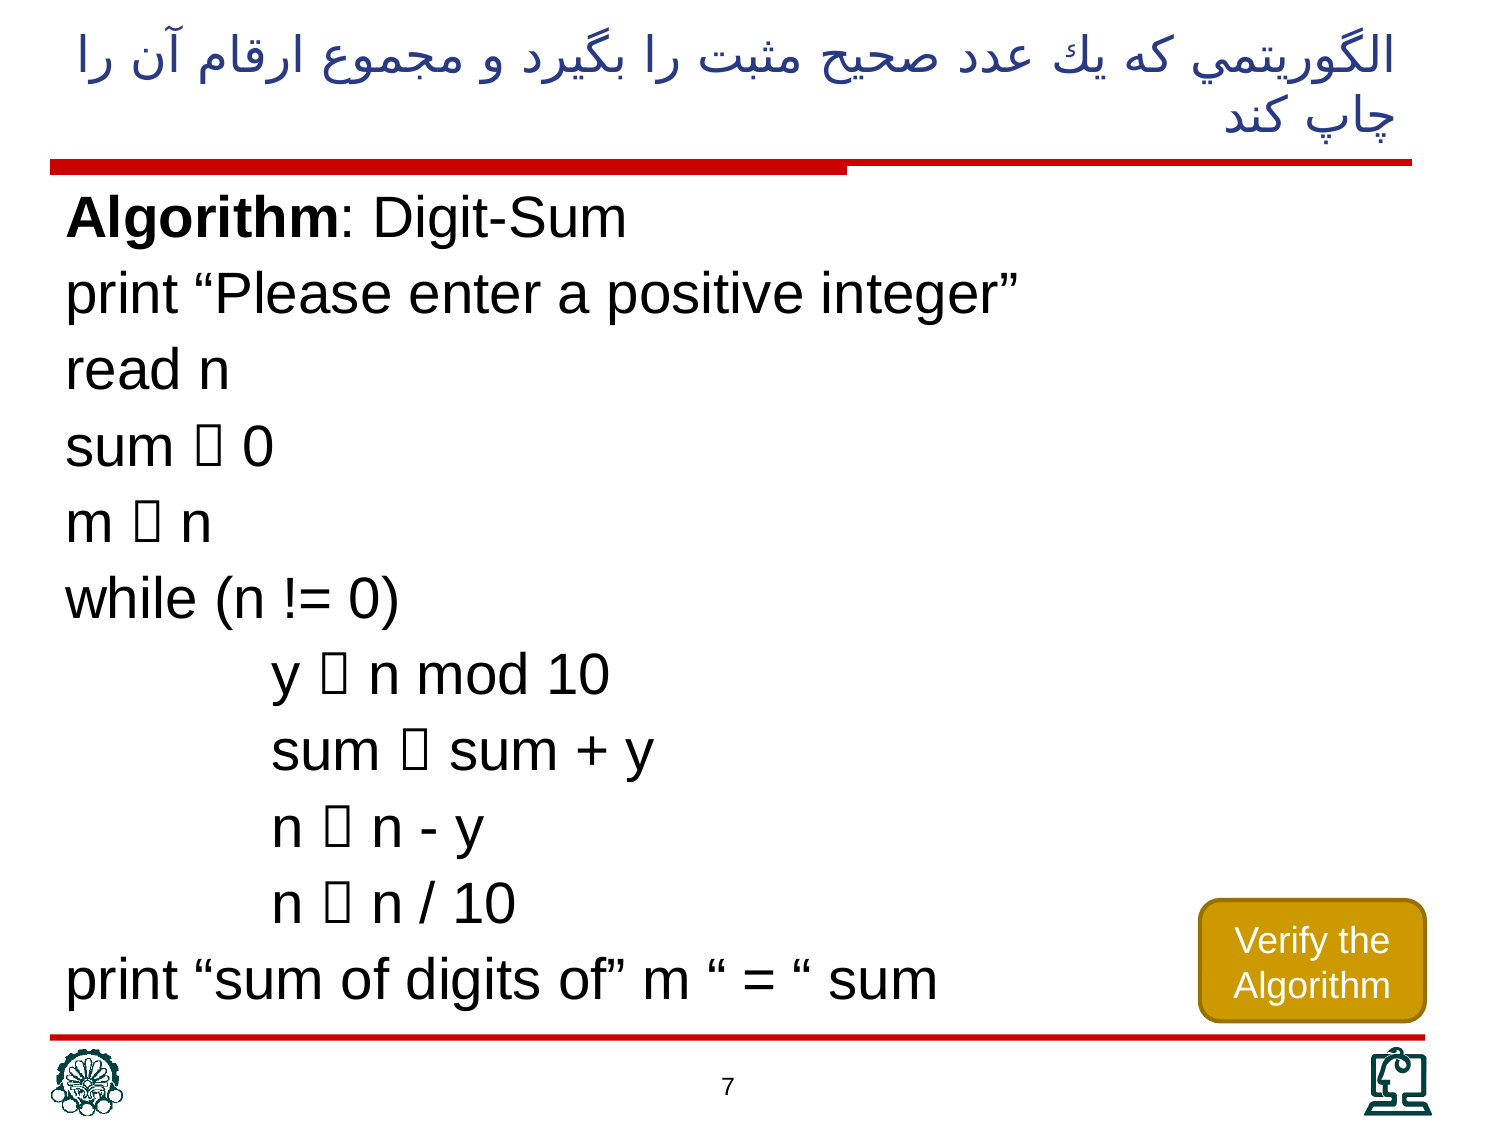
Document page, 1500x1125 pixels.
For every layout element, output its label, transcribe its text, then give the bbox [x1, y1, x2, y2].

picture [50, 1047, 125, 1118]
title الگوريتمي كه يك عدد صحيح مثبت را بگيرد و مجموع ارقام آن را چاپ كند [50, 24, 1413, 150]
list Algorithm: Digit-Sum print “Please enter a positive integer” read n sum  0 m  n while (n != 0) y  n mod 10 sum  sum + y n  n - y n  n / 10 print “sum of digits of” m “ = “ sum [50, 171, 1425, 1022]
slide_number 7 [649, 1062, 751, 1103]
text_box Verify the Algorithm [1197, 897, 1428, 1024]
picture [1362, 1045, 1438, 1119]
